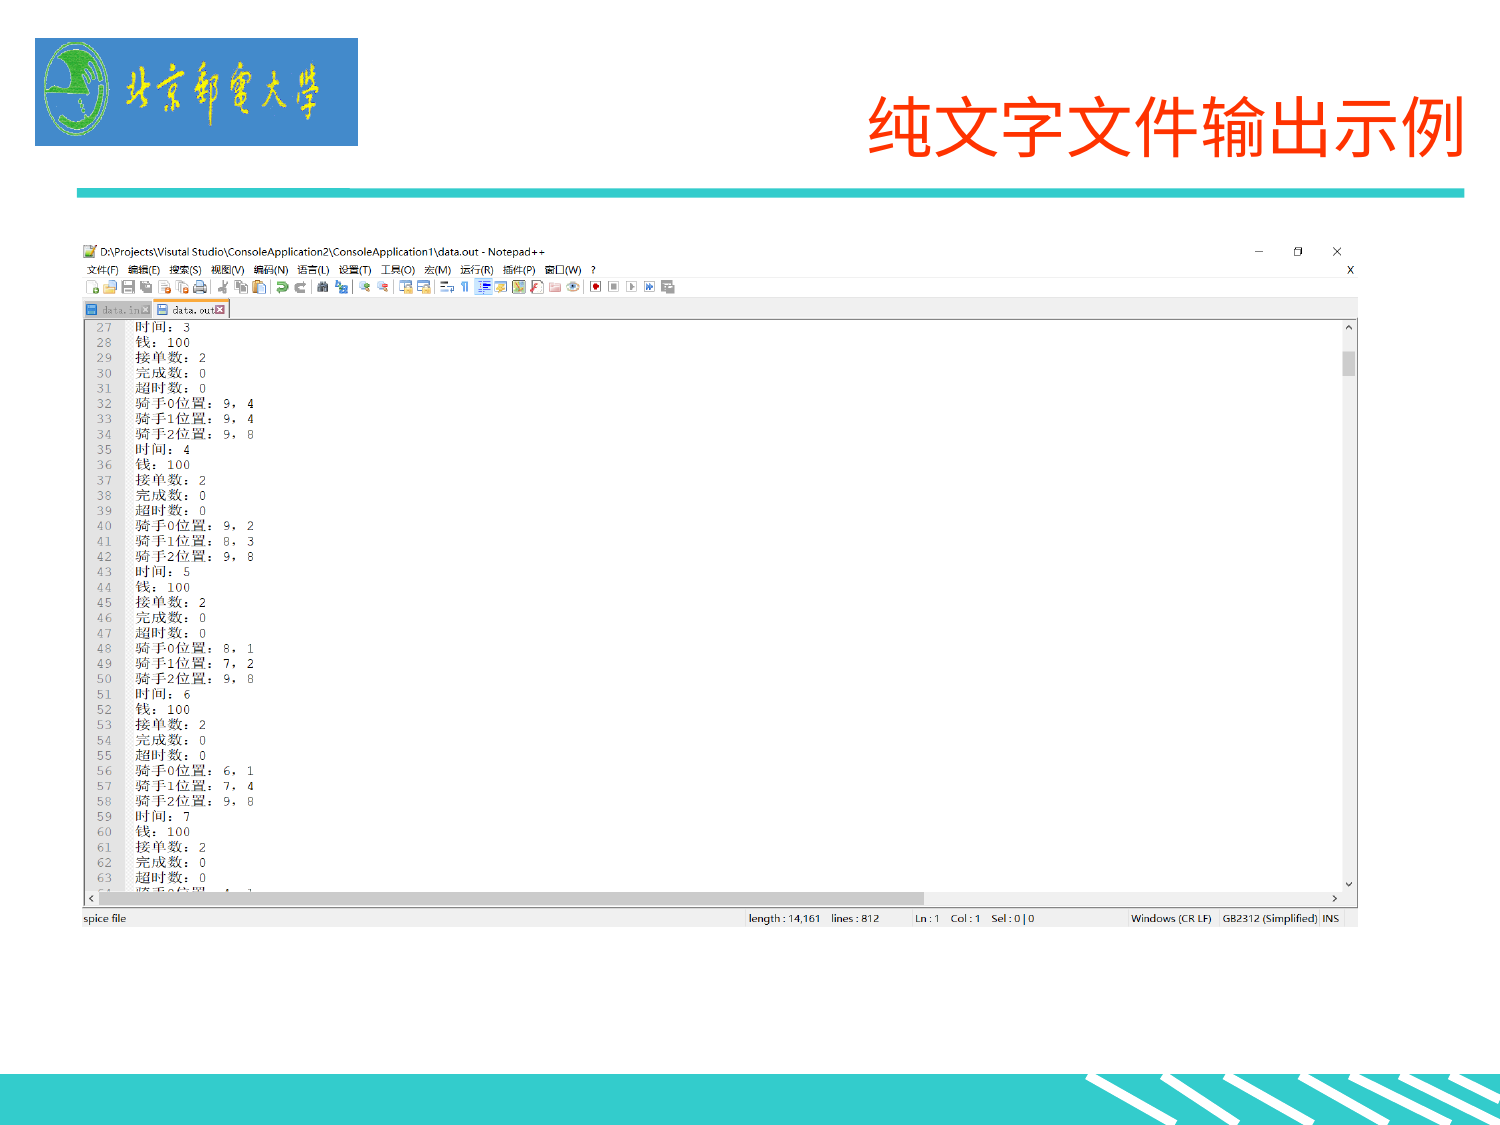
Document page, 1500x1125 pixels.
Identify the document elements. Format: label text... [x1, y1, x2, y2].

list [81, 242, 1358, 927]
title 纯文字文件输出示例 [207, 66, 1483, 185]
picture [34, 37, 358, 146]
slide_number [1137, 1037, 1451, 1113]
